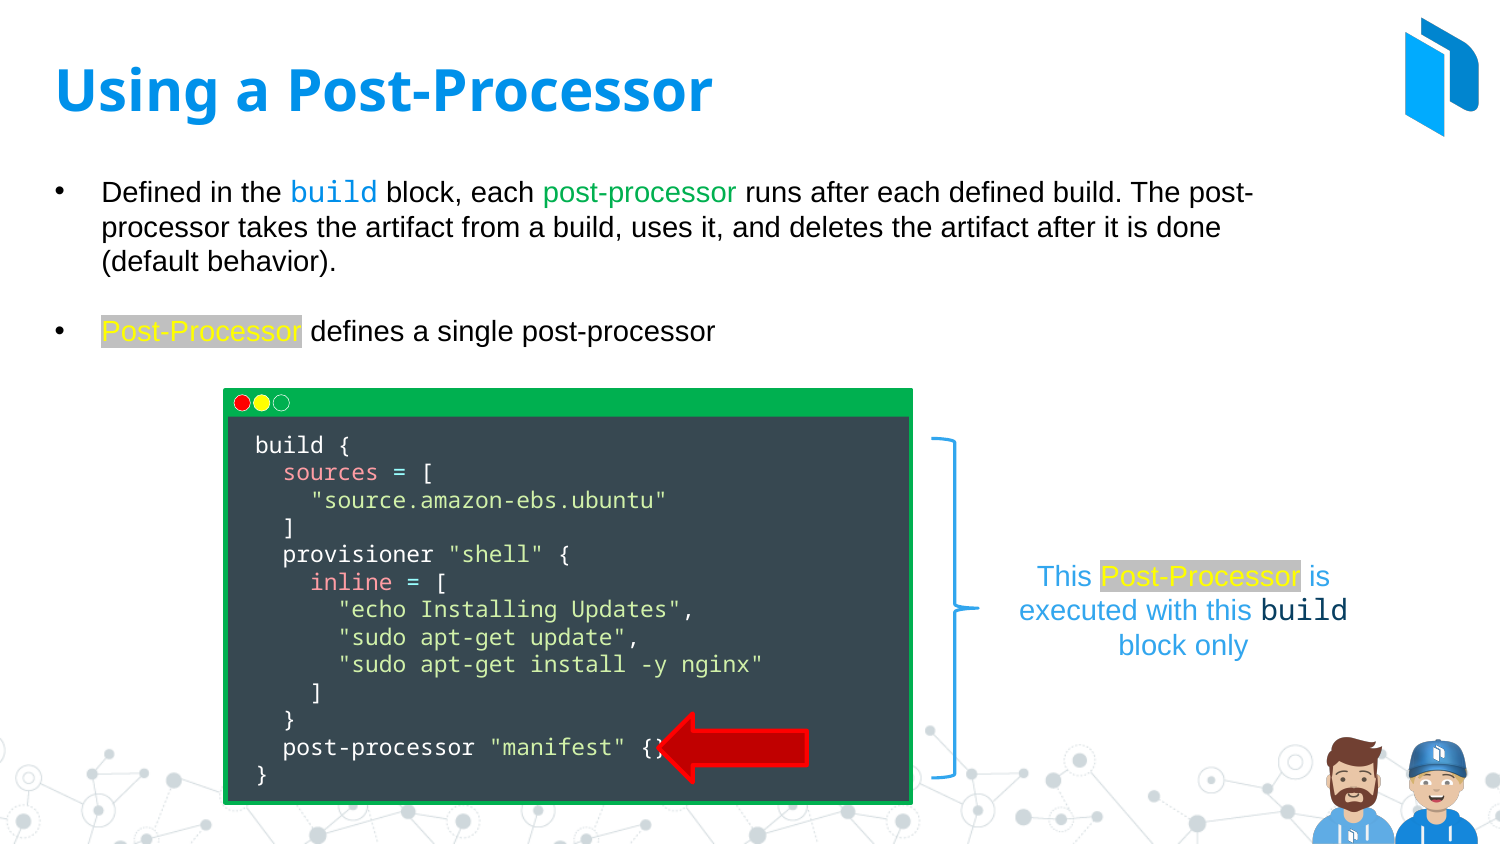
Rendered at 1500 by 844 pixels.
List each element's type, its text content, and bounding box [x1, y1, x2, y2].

text_box [931, 437, 980, 779]
text_box [224, 388, 913, 419]
text_box Defined in the build block, each post-processor runs after each defined build. The post-processor takes the artifact from a build, uses it, and deletes the artifact after it is done (default behavior). Post-Processor defines a single post-processor [39, 165, 1309, 355]
text_box This Post-Processor is executed with this build block only [974, 549, 1393, 669]
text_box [1307, 732, 1483, 844]
text_box build { sources = [ "source.amazon-ebs.ubuntu" ] provisioner "shell" { inline = [ "echo Installing Updates", "sudo apt-get update", "sudo apt-get install -y nginx" ] } post-processor "manifest" {} } [240, 422, 887, 795]
text_box [251, 392, 271, 414]
text_box [231, 392, 252, 414]
text_box [270, 392, 292, 414]
text_box [656, 711, 809, 785]
picture [0, 0, 1500, 844]
text_box Using a Post-Processor [39, 47, 1242, 128]
text_box [223, 388, 913, 805]
